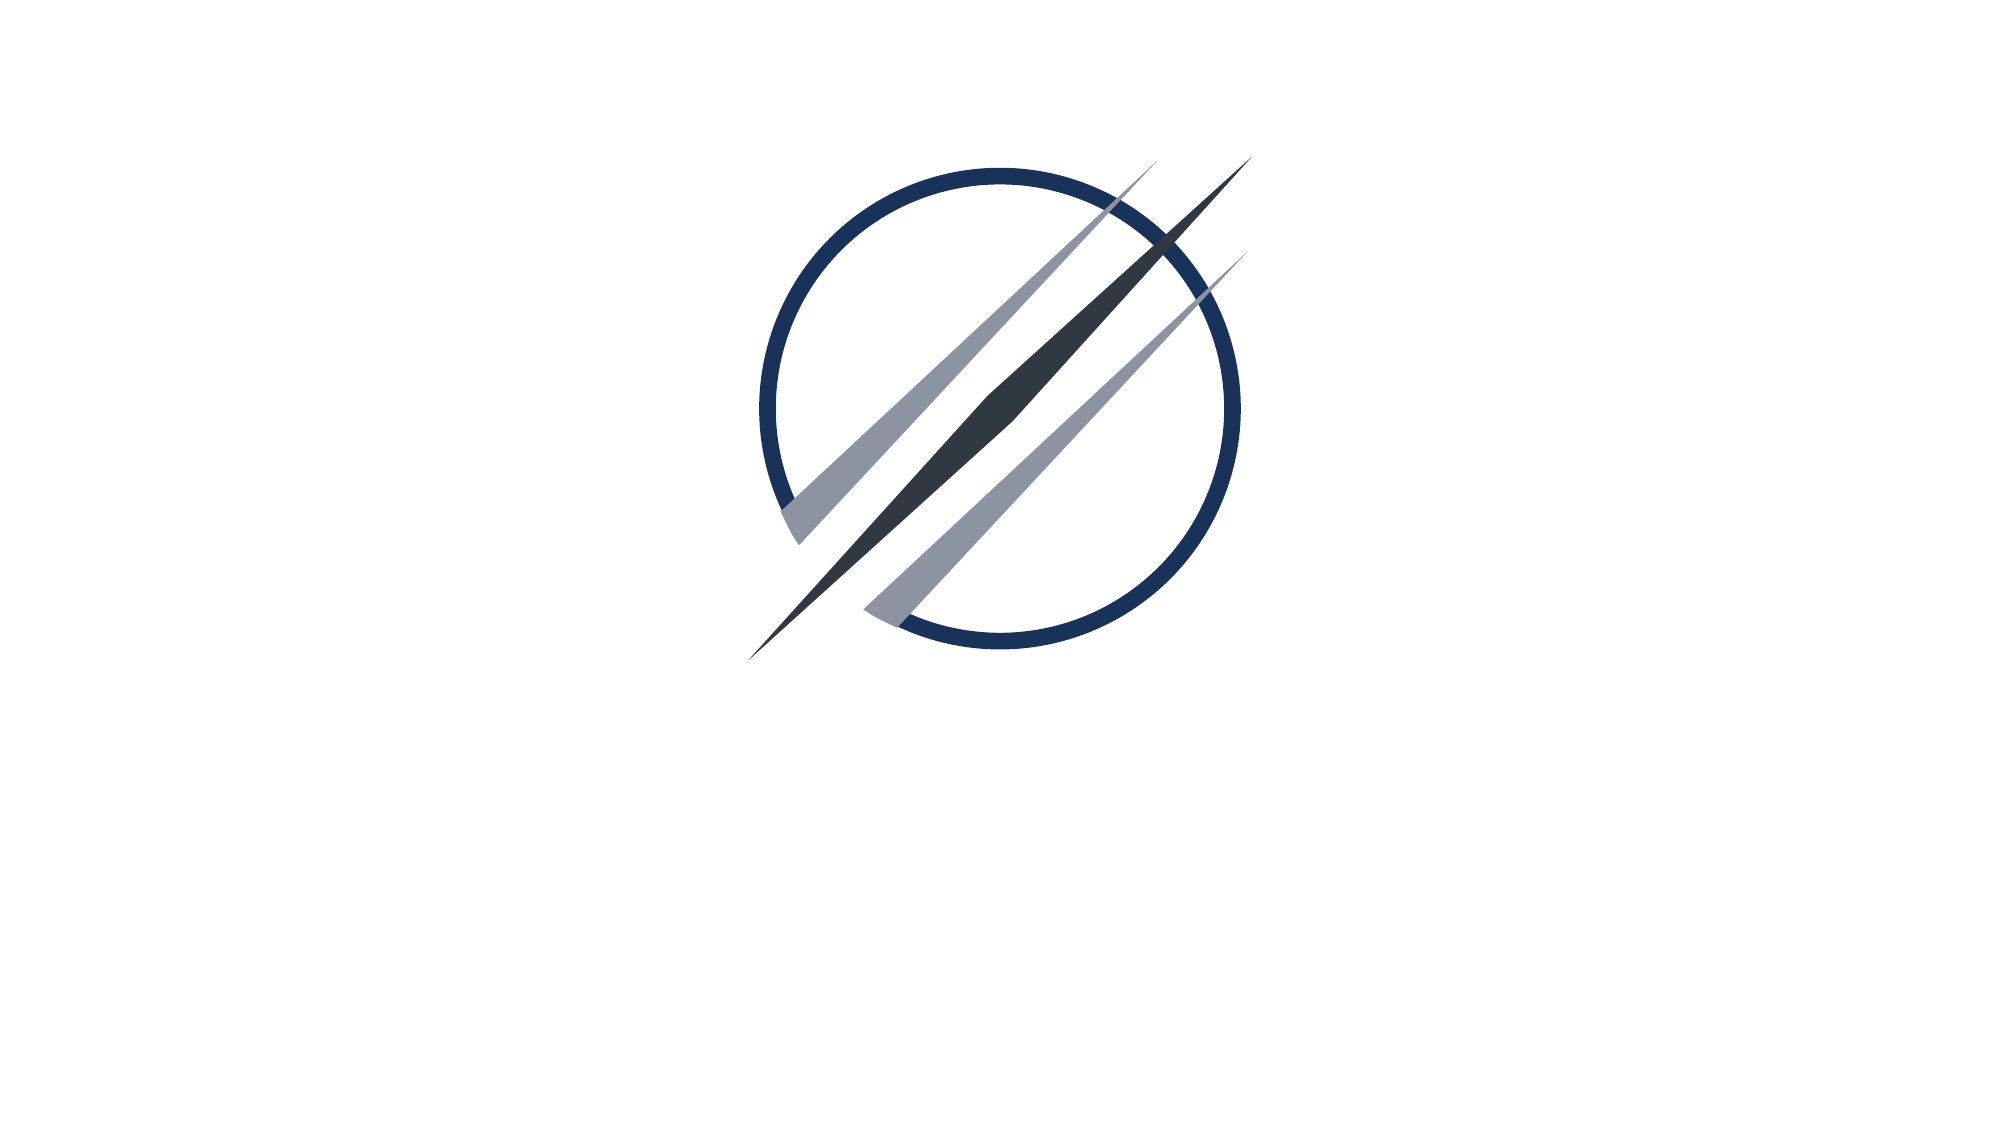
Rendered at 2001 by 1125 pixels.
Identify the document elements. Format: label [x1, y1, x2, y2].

text_box [778, 159, 1159, 548]
text_box [861, 250, 1249, 630]
text_box [765, 174, 1110, 504]
text_box [883, 249, 1202, 587]
text_box [746, 155, 1254, 662]
text_box [821, 206, 1160, 525]
text_box [736, 142, 1264, 670]
text_box [905, 299, 1235, 643]
